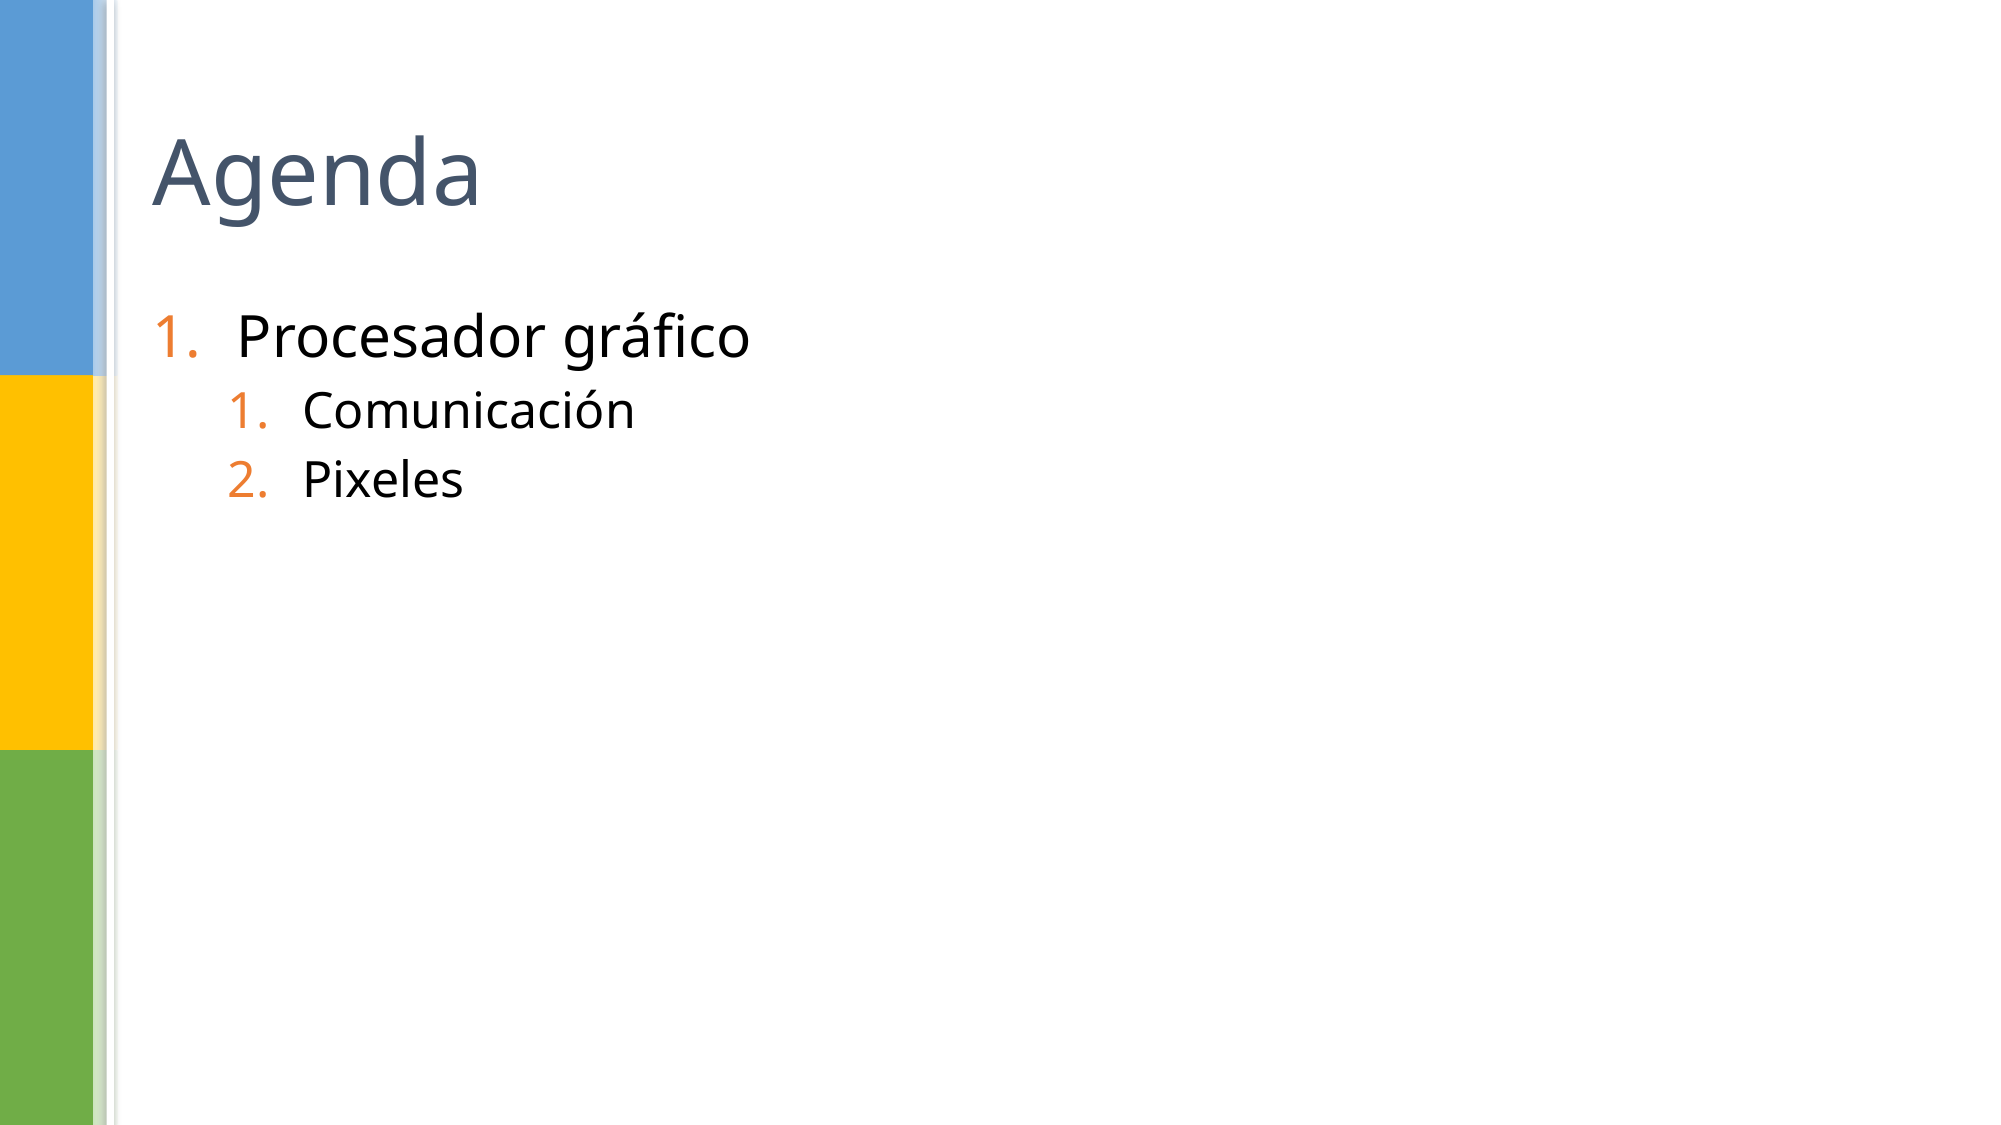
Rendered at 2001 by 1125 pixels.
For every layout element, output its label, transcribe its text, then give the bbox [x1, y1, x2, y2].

title Agenda [137, 59, 1863, 278]
list Procesador gráfico Comunicación Pixeles [137, 299, 1863, 1014]
